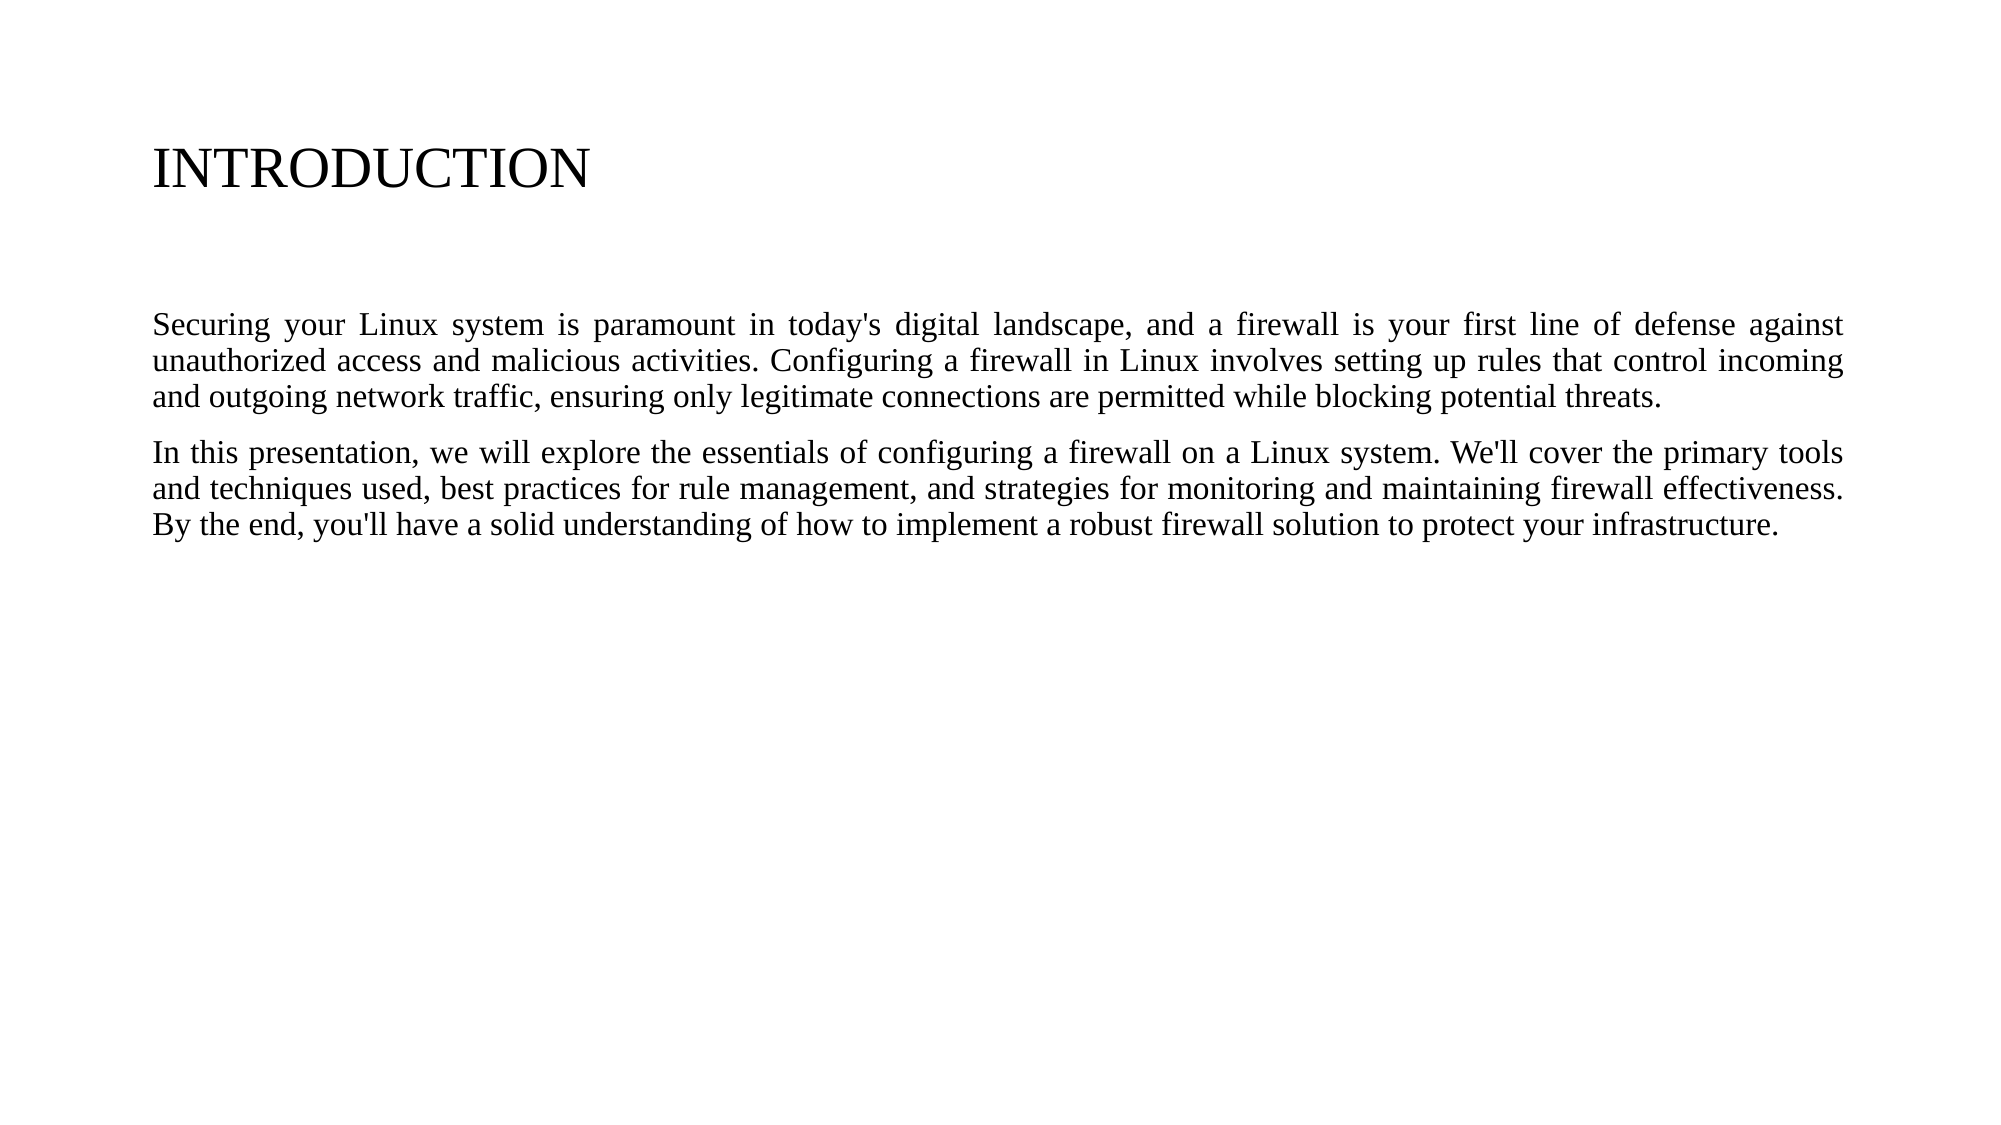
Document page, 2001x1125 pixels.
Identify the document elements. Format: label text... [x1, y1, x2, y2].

list Securing your Linux system is paramount in today's digital landscape, and a firewall is your first line of defense against unauthorized access and malicious activities. Configuring a firewall in Linux involves setting up rules that control incoming and outgoing network traffic, ensuring only legitimate connections are permitted while blocking potential threats. In this presentation, we will explore the essentials of configuring a firewall on a Linux system. We'll cover the primary tools and techniques used, best practices for rule management, and strategies for monitoring and maintaining firewall effectiveness. By the end, you'll have a solid understanding of how to implement a robust firewall solution to protect your infrastructure. [137, 299, 1863, 1014]
title INTRODUCTION [137, 59, 1863, 278]
